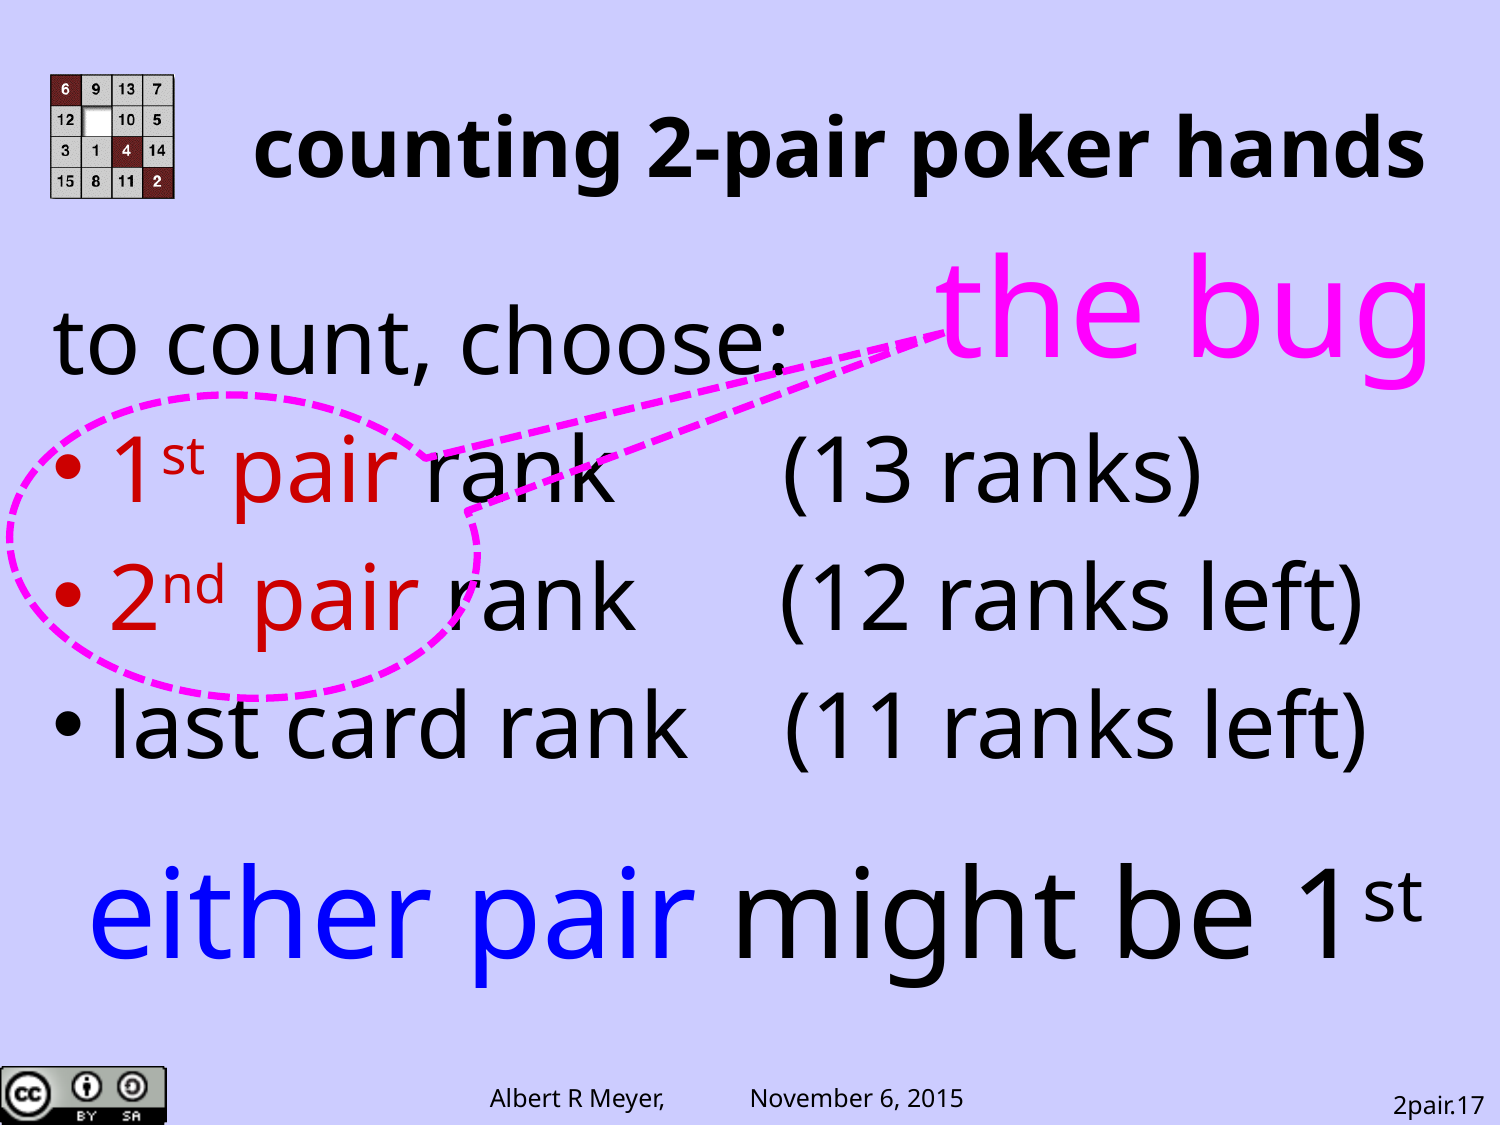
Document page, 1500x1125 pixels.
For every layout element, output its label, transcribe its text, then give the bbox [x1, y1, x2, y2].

text_box either pair might be 1st [71, 826, 1439, 991]
picture [0, 1066, 167, 1125]
title counting 2-pair poker hands [237, 49, 1476, 238]
list to count, choose: 1st pair rank (13 ranks) 2nd pair rank (12 ranks left) last card rank (11 ranks left) [37, 274, 1476, 851]
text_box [8, 212, 1447, 698]
picture [50, 74, 175, 199]
slide_number 2pair.17 [1249, 1082, 1500, 1125]
